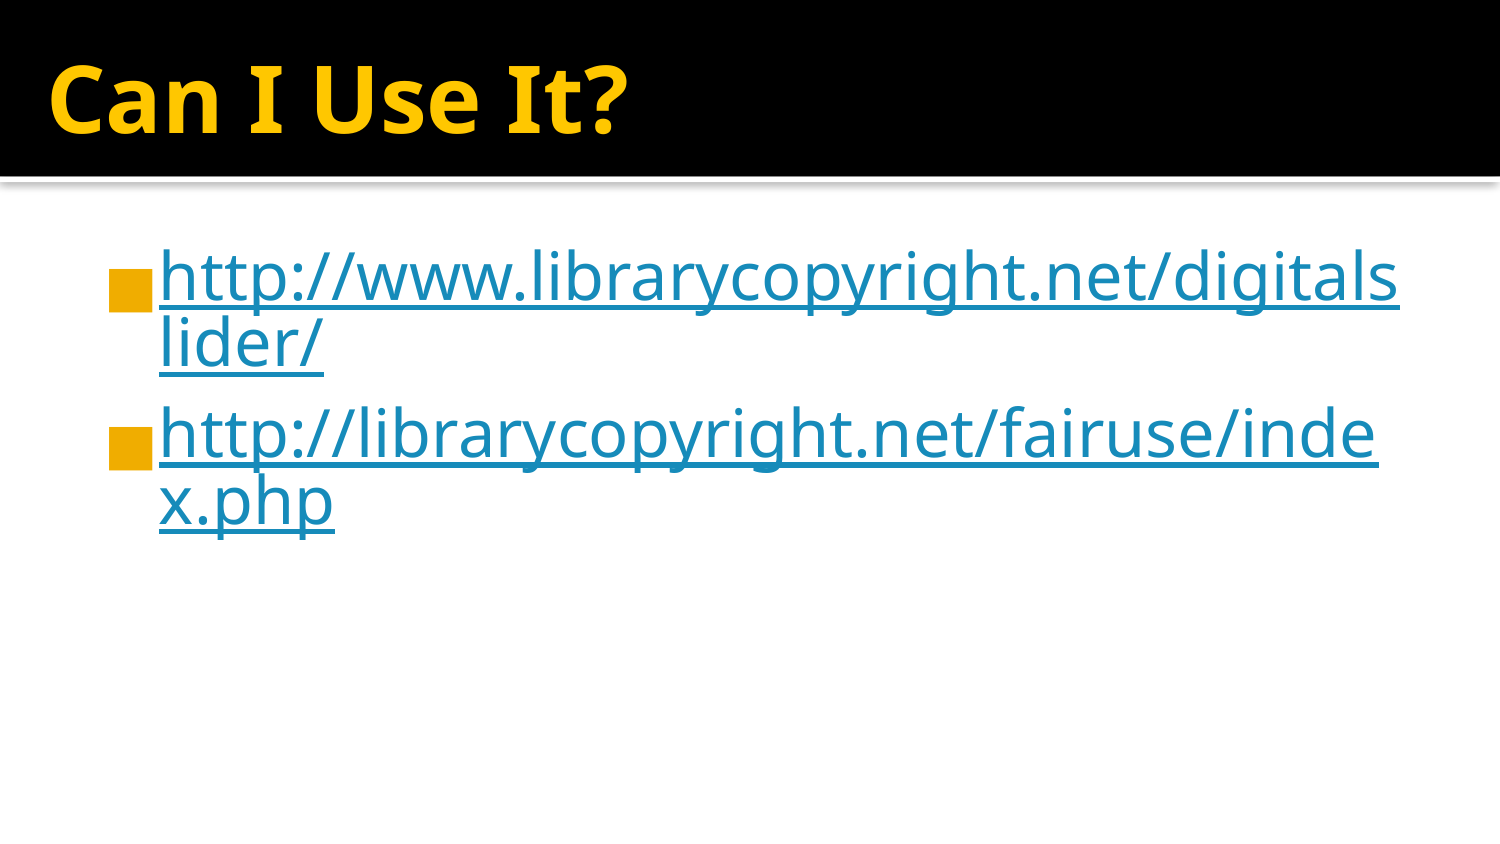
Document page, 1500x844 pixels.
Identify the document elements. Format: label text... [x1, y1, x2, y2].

list http://www.librarycopyright.net/digitalslider/ http://librarycopyright.net/fairuse/index.php [75, 218, 1425, 788]
title Can I Use It? [31, 18, 1427, 174]
